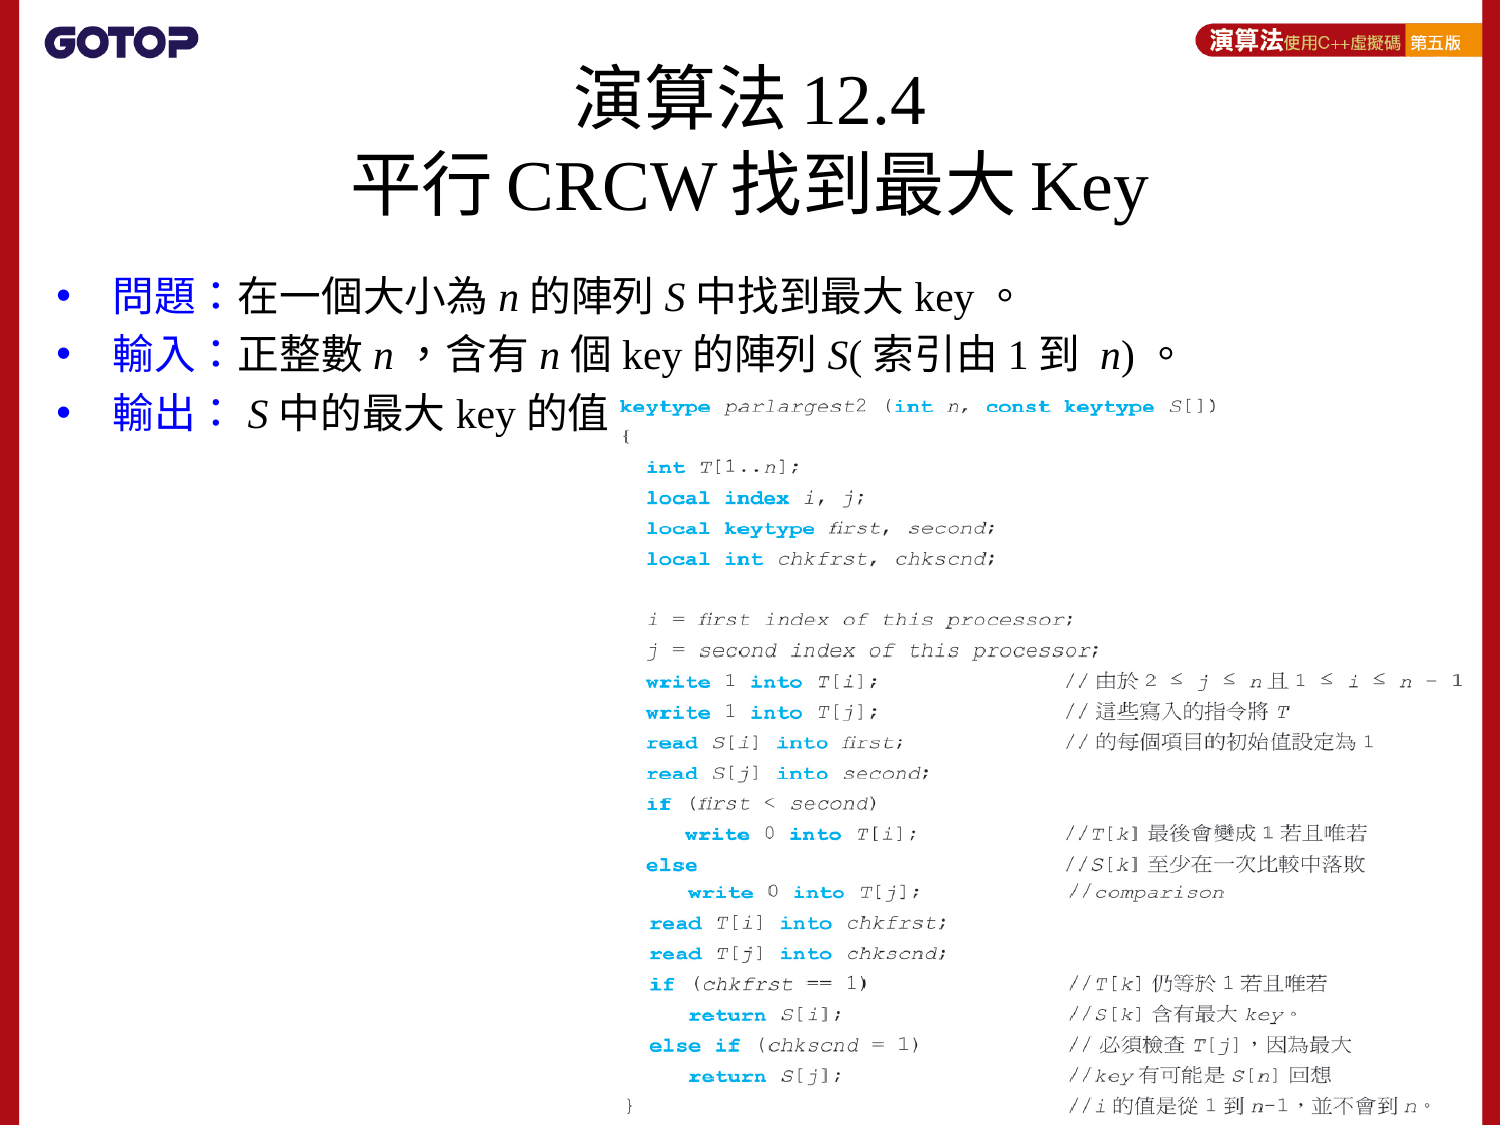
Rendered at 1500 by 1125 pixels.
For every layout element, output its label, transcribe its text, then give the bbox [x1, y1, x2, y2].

title 演算法12.4 平行CRCW找到最大Key [75, 45, 1425, 233]
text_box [607, 392, 1477, 1118]
list 問題：在一個大小為n的陣列S中找到最大key。 輸入：正整數n，含有n個key的陣列S(索引由1到 n)。 輸出：S中的最大key的值。 [41, 262, 1392, 1005]
picture [0, 0, 1500, 1125]
